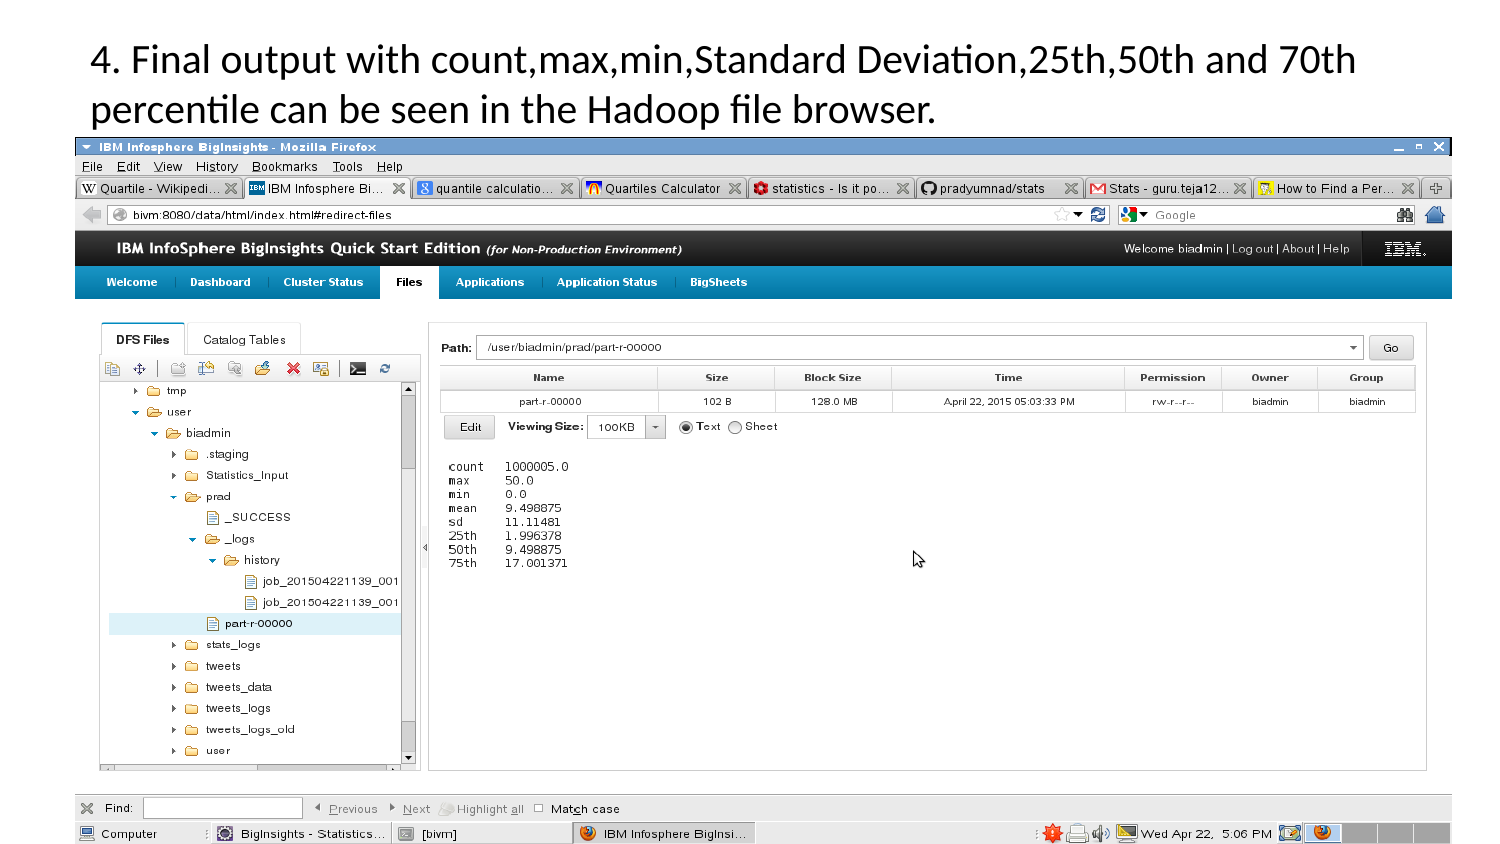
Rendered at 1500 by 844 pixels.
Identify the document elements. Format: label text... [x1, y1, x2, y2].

title 4. Final output with count,max,min,Standard Deviation,25th,50th and 70th percentile can be seen in the Hadoop file browser. [75, 7, 1425, 135]
picture [74, 137, 1452, 844]
